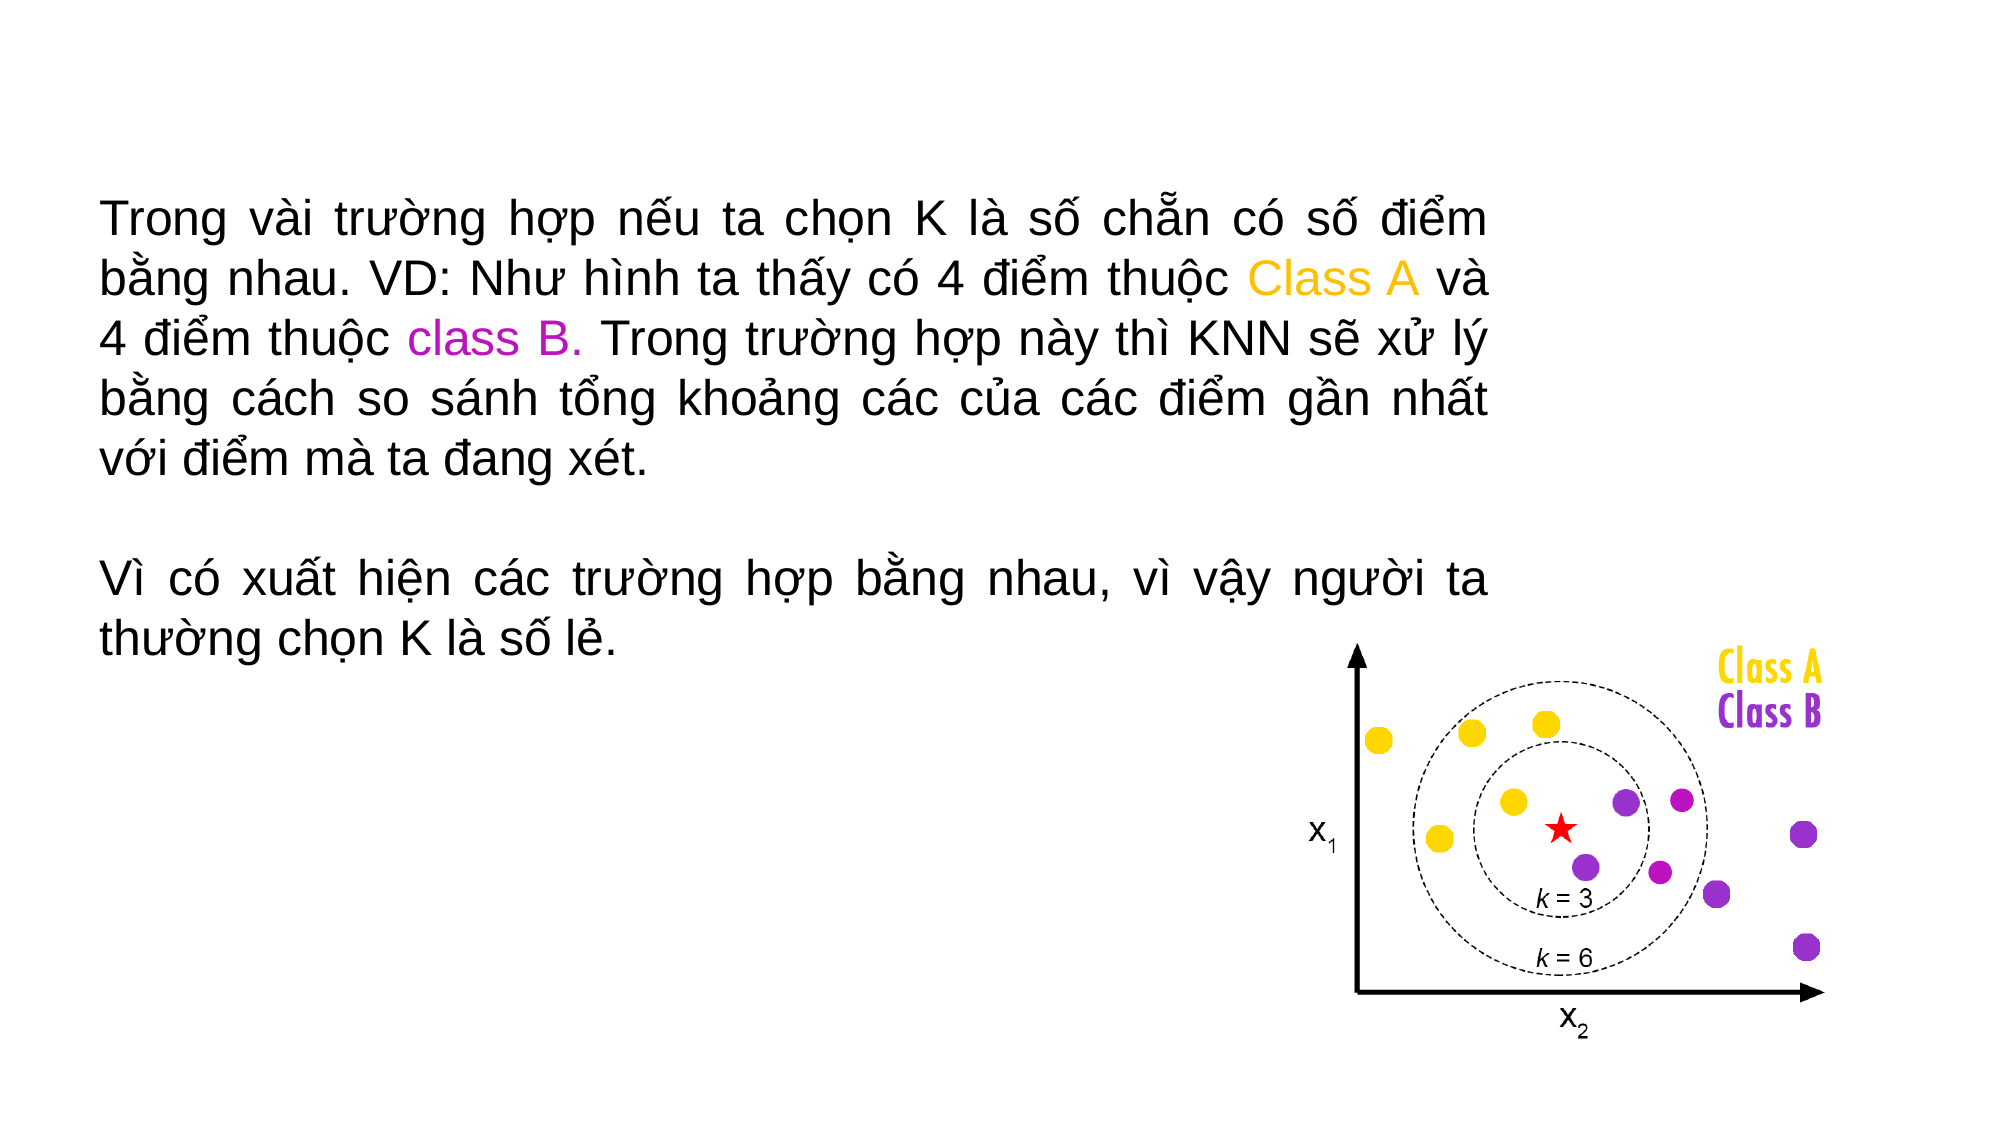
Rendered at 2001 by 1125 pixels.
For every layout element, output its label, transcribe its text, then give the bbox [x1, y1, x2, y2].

text_box Trong vài trường hợp nếu ta chọn K là số chẵn có số điểm bằng nhau. VD: Như hình ta thấy có 4 điểm thuộc Class A và 4 điểm thuộc class B. Trong trường hợp này thì KNN sẽ xử lý bằng cách so sánh tổng khoảng các của các điểm gần nhất với điểm mà ta đang xét. Vì có xuất hiện các trường hợp bằng nhau, vì vậy người ta thường chọn K là số lẻ. [84, 177, 1504, 673]
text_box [1285, 615, 1860, 1047]
